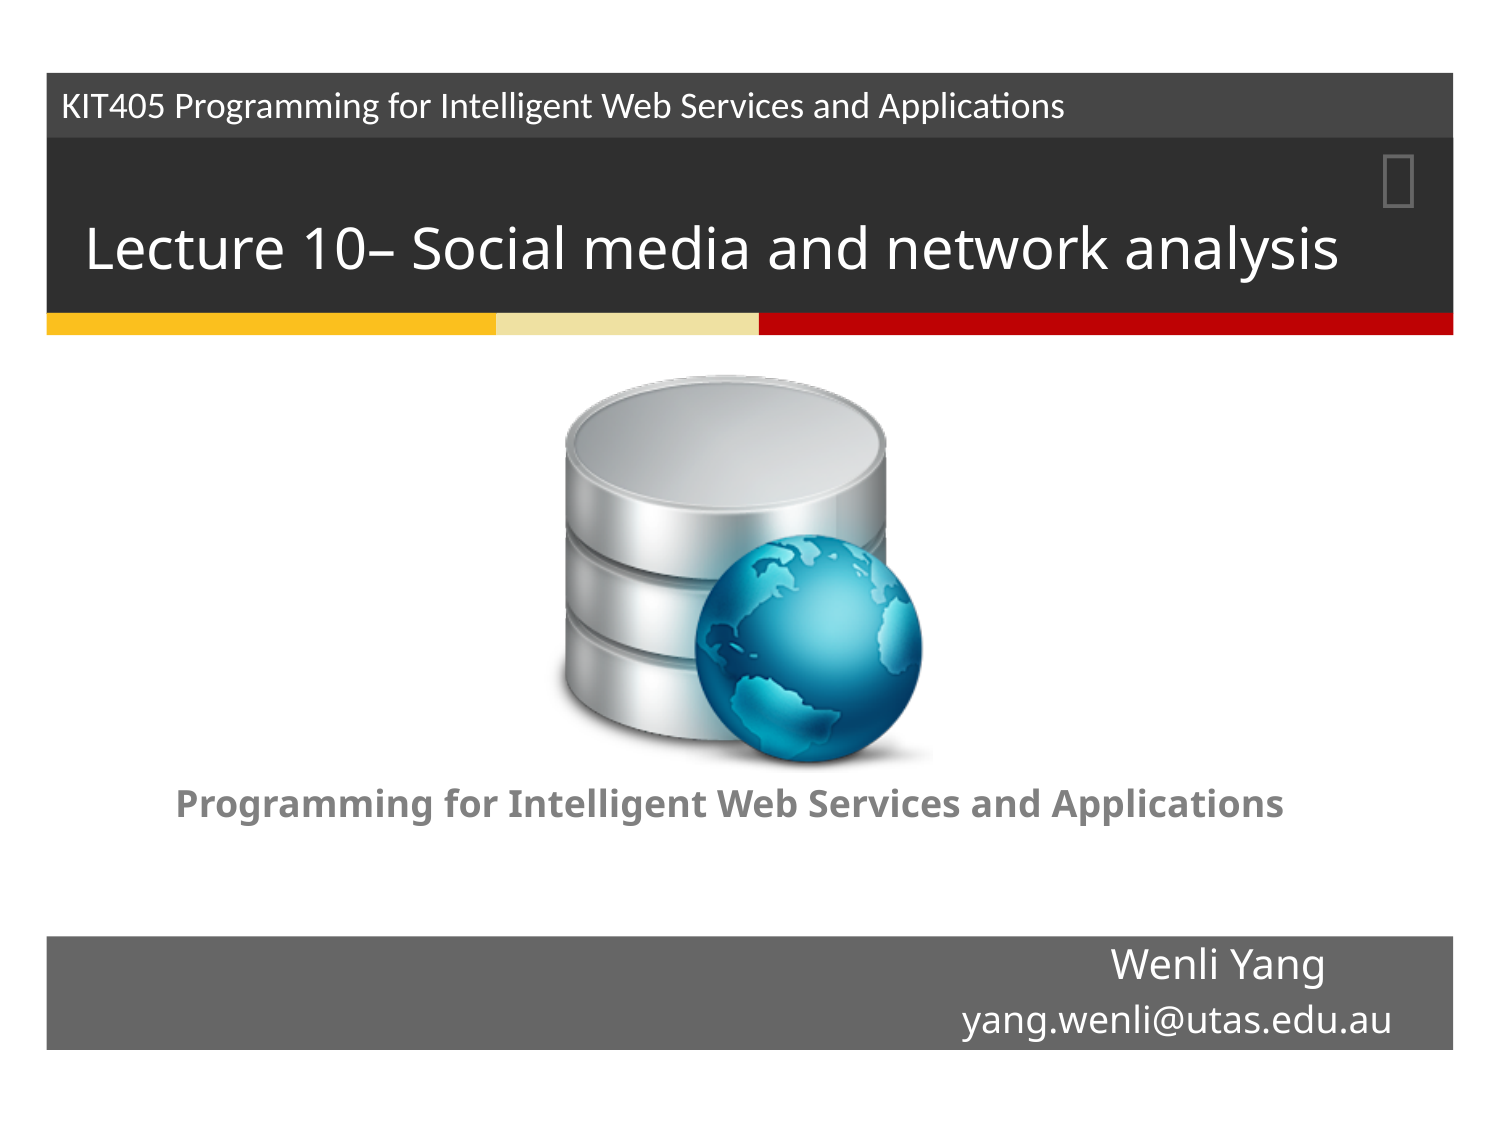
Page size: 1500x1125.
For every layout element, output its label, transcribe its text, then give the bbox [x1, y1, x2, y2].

text_box Programming for Intelligent Web Services and Applications [160, 772, 1301, 833]
text_box Wenli Yang [1095, 930, 1342, 988]
text_box yang.wenli@utas.edu.au [947, 988, 1409, 1049]
picture [521, 360, 934, 773]
title Lecture 10– Social media and network analysis [69, 130, 1398, 289]
